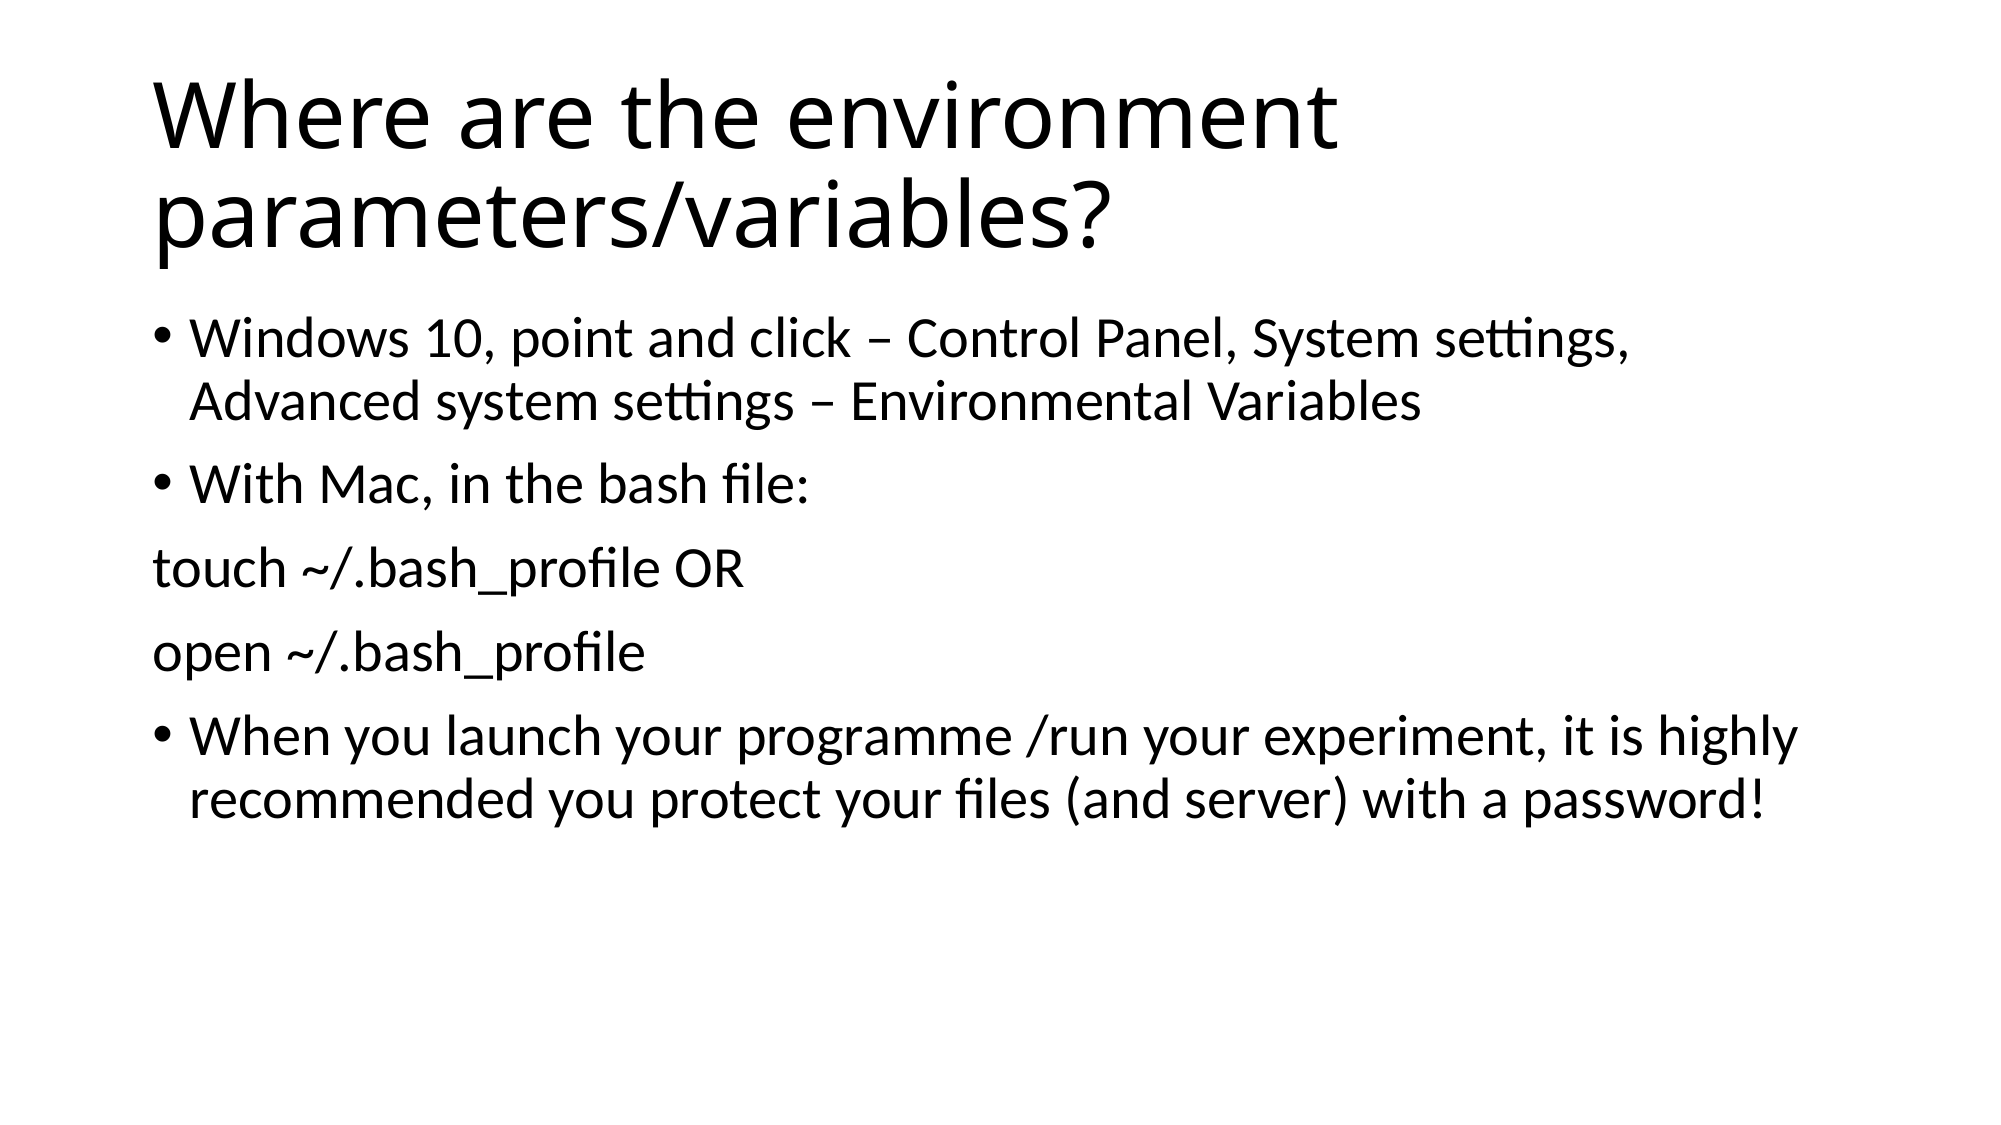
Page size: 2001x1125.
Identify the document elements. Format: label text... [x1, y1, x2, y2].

title Where are the environment parameters/variables? [137, 59, 1863, 278]
list Windows 10, point and click – Control Panel, System settings, Advanced system settings – Environmental Variables With Mac, in the bash file: touch ~/.bash_profile OR open ~/.bash_profile When you launch your programme /run your experiment, it is highly recommended you protect your files (and server) with a password! [137, 299, 1863, 1014]
